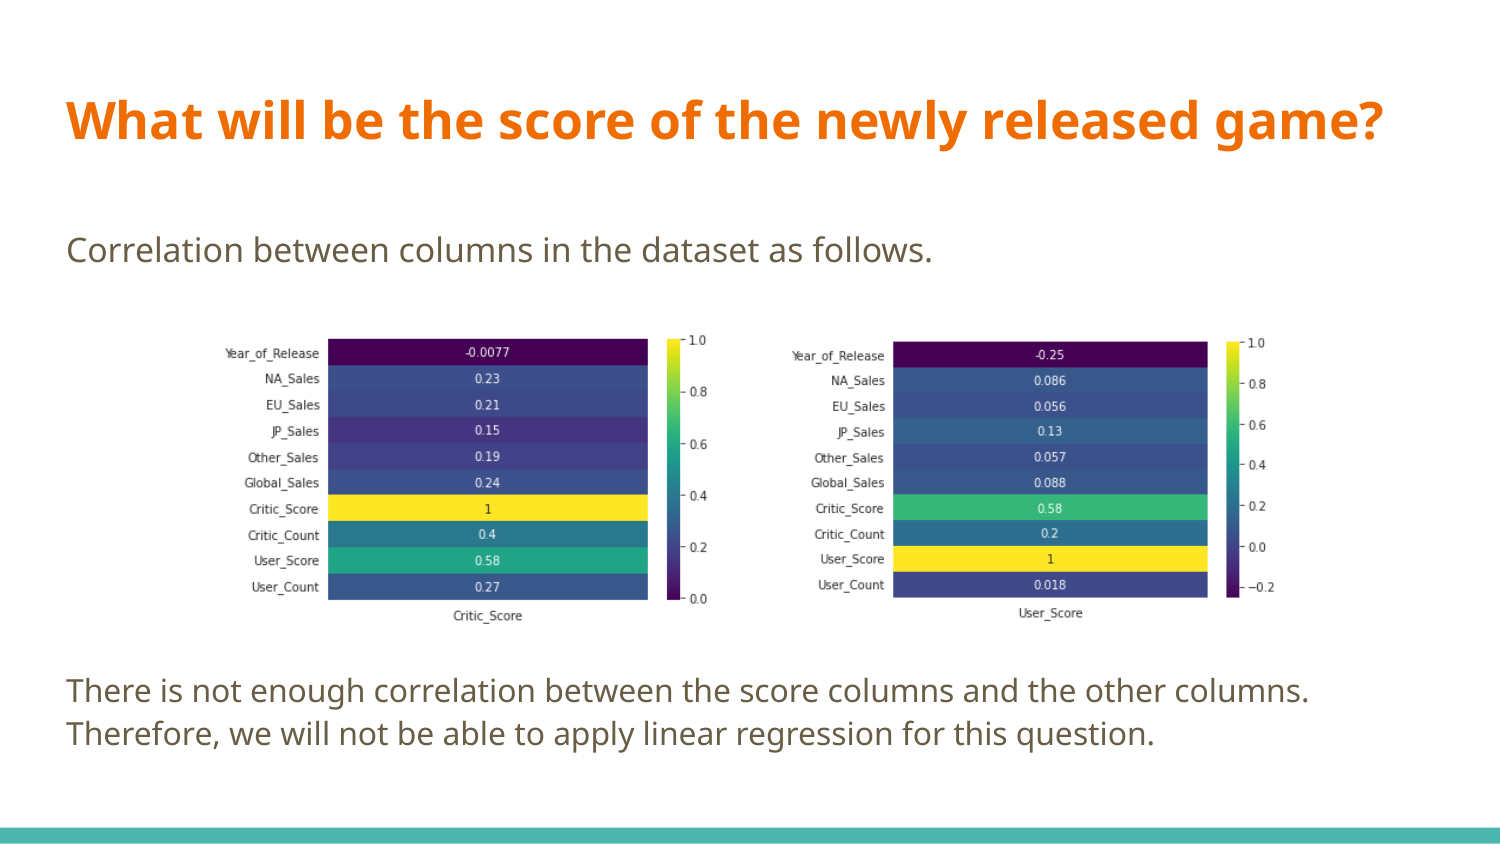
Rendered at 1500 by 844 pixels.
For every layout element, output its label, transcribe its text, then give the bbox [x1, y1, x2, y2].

picture [215, 327, 717, 630]
picture [783, 330, 1285, 627]
title What will be the score of the newly released game? [51, 72, 1449, 189]
list Correlation between columns in the dataset as follows. [51, 207, 1449, 285]
list There is not enough correlation between the score columns and the other columns. Therefore, we will not be able to apply linear regression for this question. [51, 649, 1449, 794]
